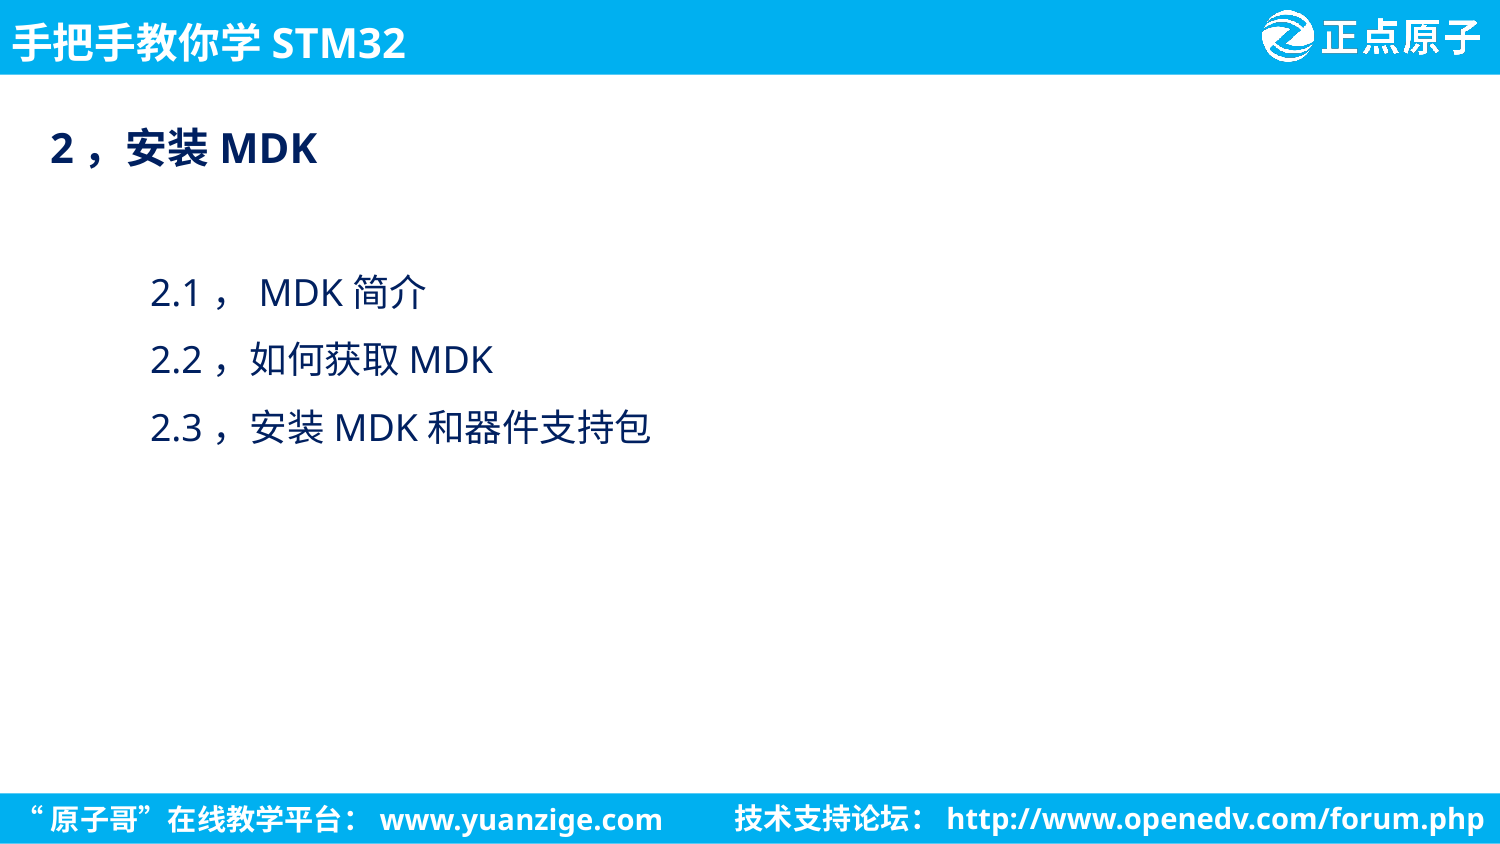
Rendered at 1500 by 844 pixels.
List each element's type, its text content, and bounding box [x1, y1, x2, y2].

text_box 2，安装MDK [42, 93, 829, 176]
picture [1368, 19, 1396, 42]
picture [1263, 27, 1301, 61]
picture [1431, 45, 1438, 51]
text_box 手把手教你学STM32 [0, 0, 967, 75]
picture [1391, 46, 1397, 53]
picture [1405, 21, 1438, 54]
text_box 技术支持论坛：http://www.openedv.com/forum.php [544, 793, 1500, 843]
text_box 2.1，MDK简介 2.2，如何获取MDK 2.3，安装MDK和器件支持包 [142, 242, 1070, 453]
picture [1276, 45, 1301, 53]
picture [1446, 21, 1479, 54]
picture [1323, 21, 1357, 53]
picture [1273, 11, 1314, 45]
picture [1412, 45, 1418, 52]
text_box [0, 0, 1500, 76]
text_box “原子哥”在线教学平台：www.yuanzige.com [0, 793, 883, 844]
